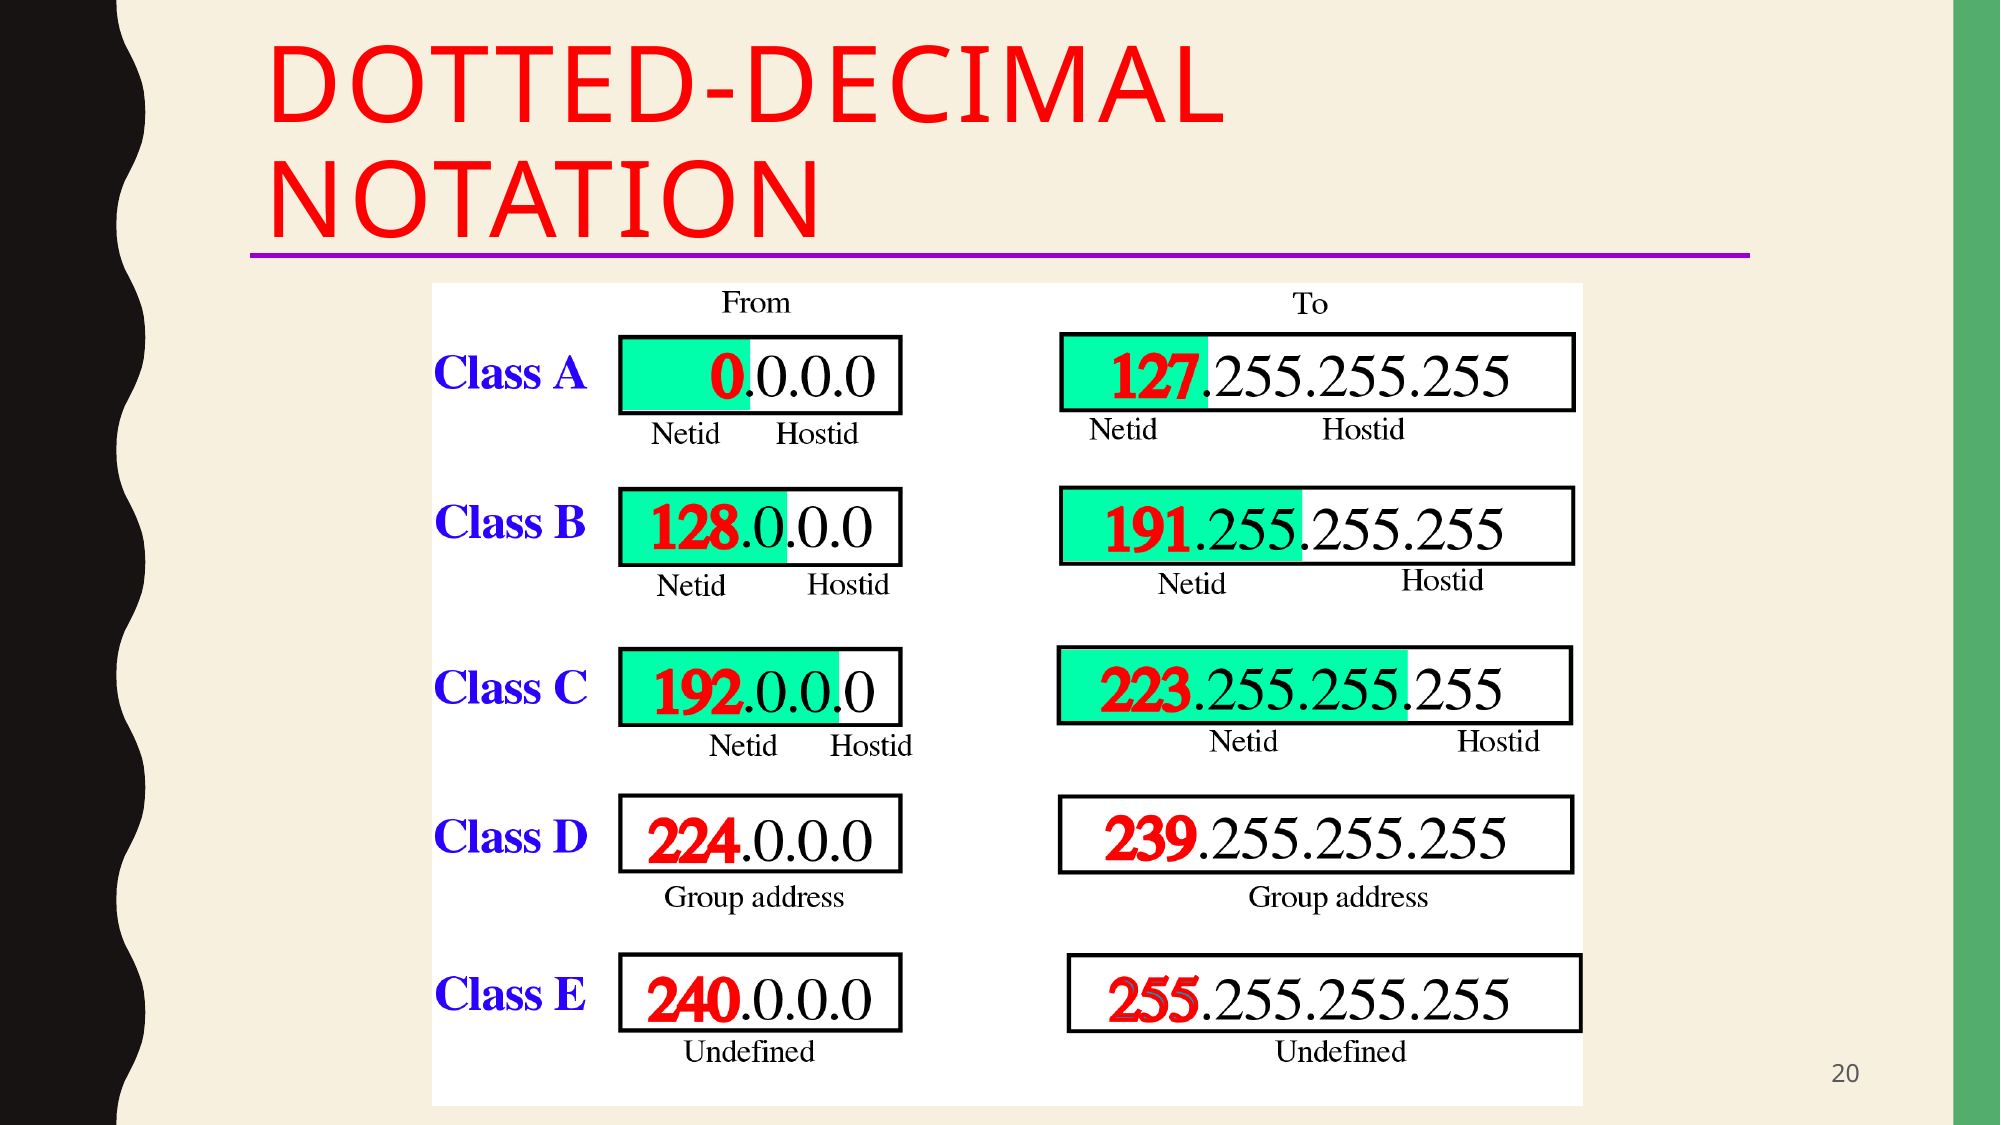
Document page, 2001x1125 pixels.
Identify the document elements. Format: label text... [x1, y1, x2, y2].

title Dotted-Decimal Notation [249, 23, 1750, 232]
picture [432, 283, 1583, 1106]
slide_number 20 [1583, 1045, 1875, 1103]
